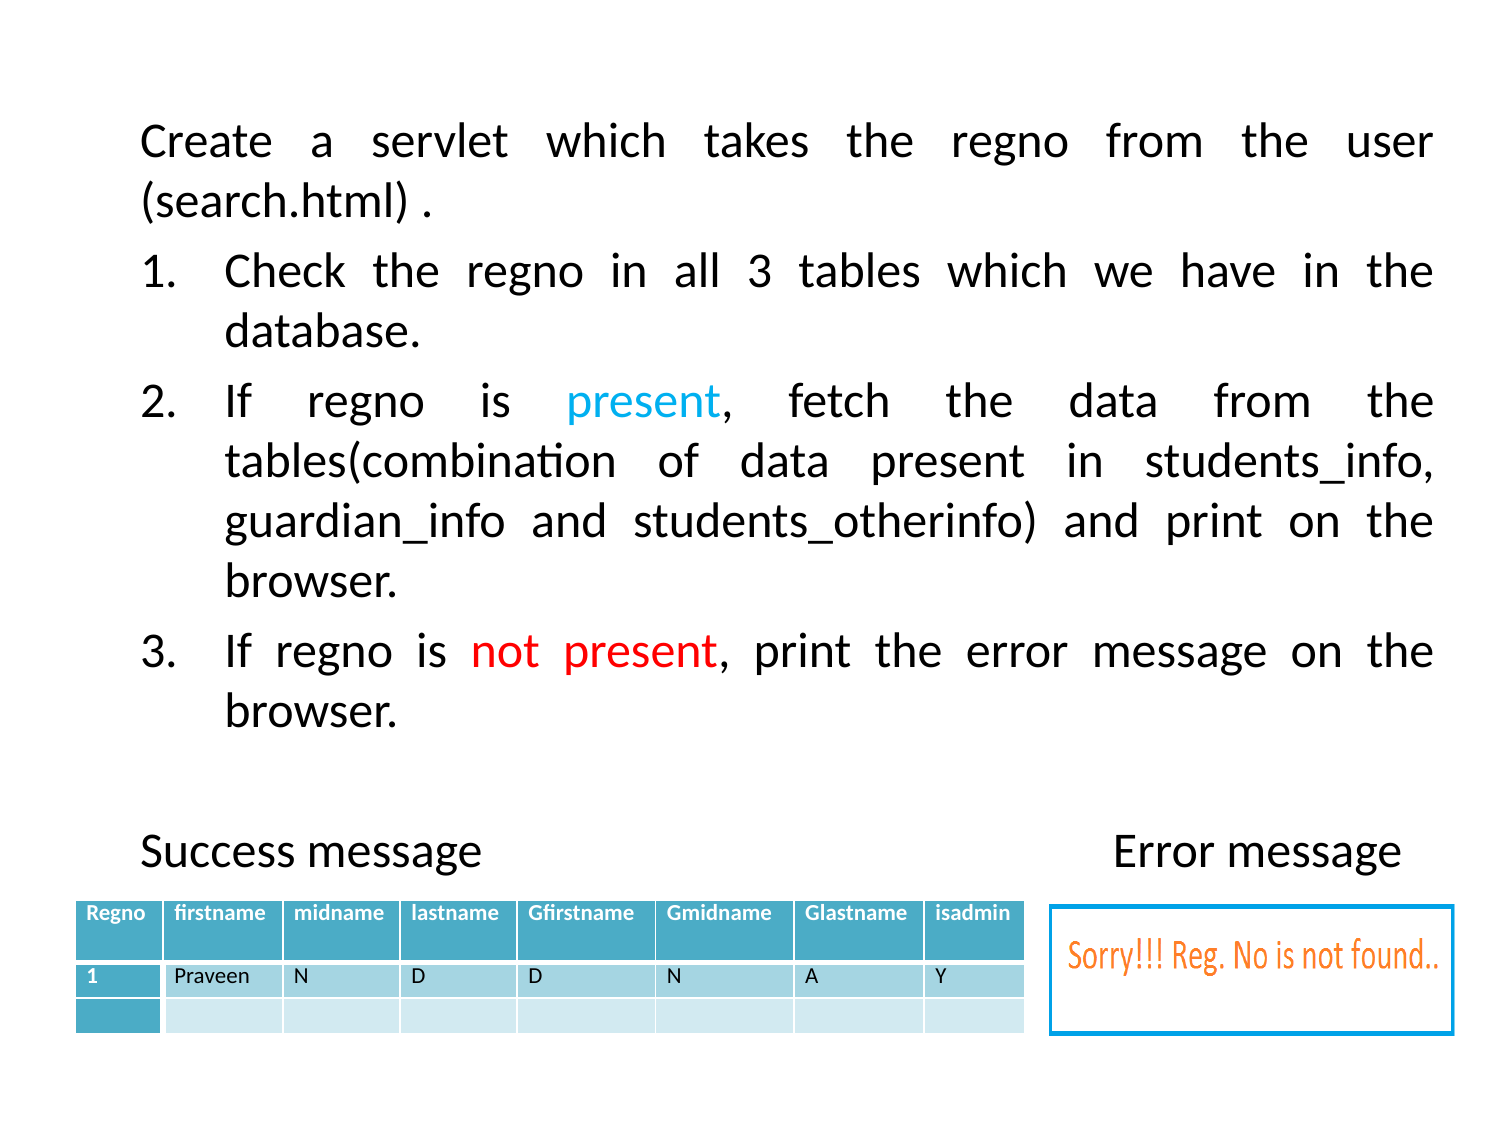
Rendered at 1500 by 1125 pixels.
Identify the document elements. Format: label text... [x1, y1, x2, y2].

table_cell [401, 999, 516, 1033]
table_header Regno [76, 901, 162, 960]
table_cell Praveen [166, 965, 282, 997]
table_cell [166, 999, 282, 1033]
table_header Glastname [795, 901, 923, 960]
table_cell [284, 999, 399, 1033]
table_cell 1 [76, 965, 160, 997]
picture [1037, 887, 1463, 1051]
table_cell Y [925, 965, 1024, 997]
table_header midname [284, 901, 399, 960]
table_cell A [795, 965, 923, 997]
table_cell [795, 999, 923, 1033]
table_cell N [284, 965, 399, 997]
subtitle Create a servlet which takes the regno from the user (search.html) . Check the regno in all 3 tables which we have in the database. If regno is present, fetch the data from the tables(combination of data present in students_info, guardian_info and students_otherinfo) and print on the browser. If regno is not present, print the error message on the browser. Success message Error message [125, 99, 1450, 1050]
table_cell N [656, 965, 793, 997]
table_header lastname [401, 901, 516, 960]
table_header Gmidname [656, 901, 793, 960]
table_cell D [401, 965, 516, 997]
table_header firstname [164, 901, 282, 960]
table_header Gfirstname [518, 901, 655, 960]
table_cell [656, 999, 793, 1033]
table_cell [925, 999, 1024, 1033]
table_cell [76, 999, 160, 1033]
table_cell D [518, 965, 655, 997]
table_header isadmin [925, 901, 1024, 960]
table_cell [518, 999, 655, 1033]
